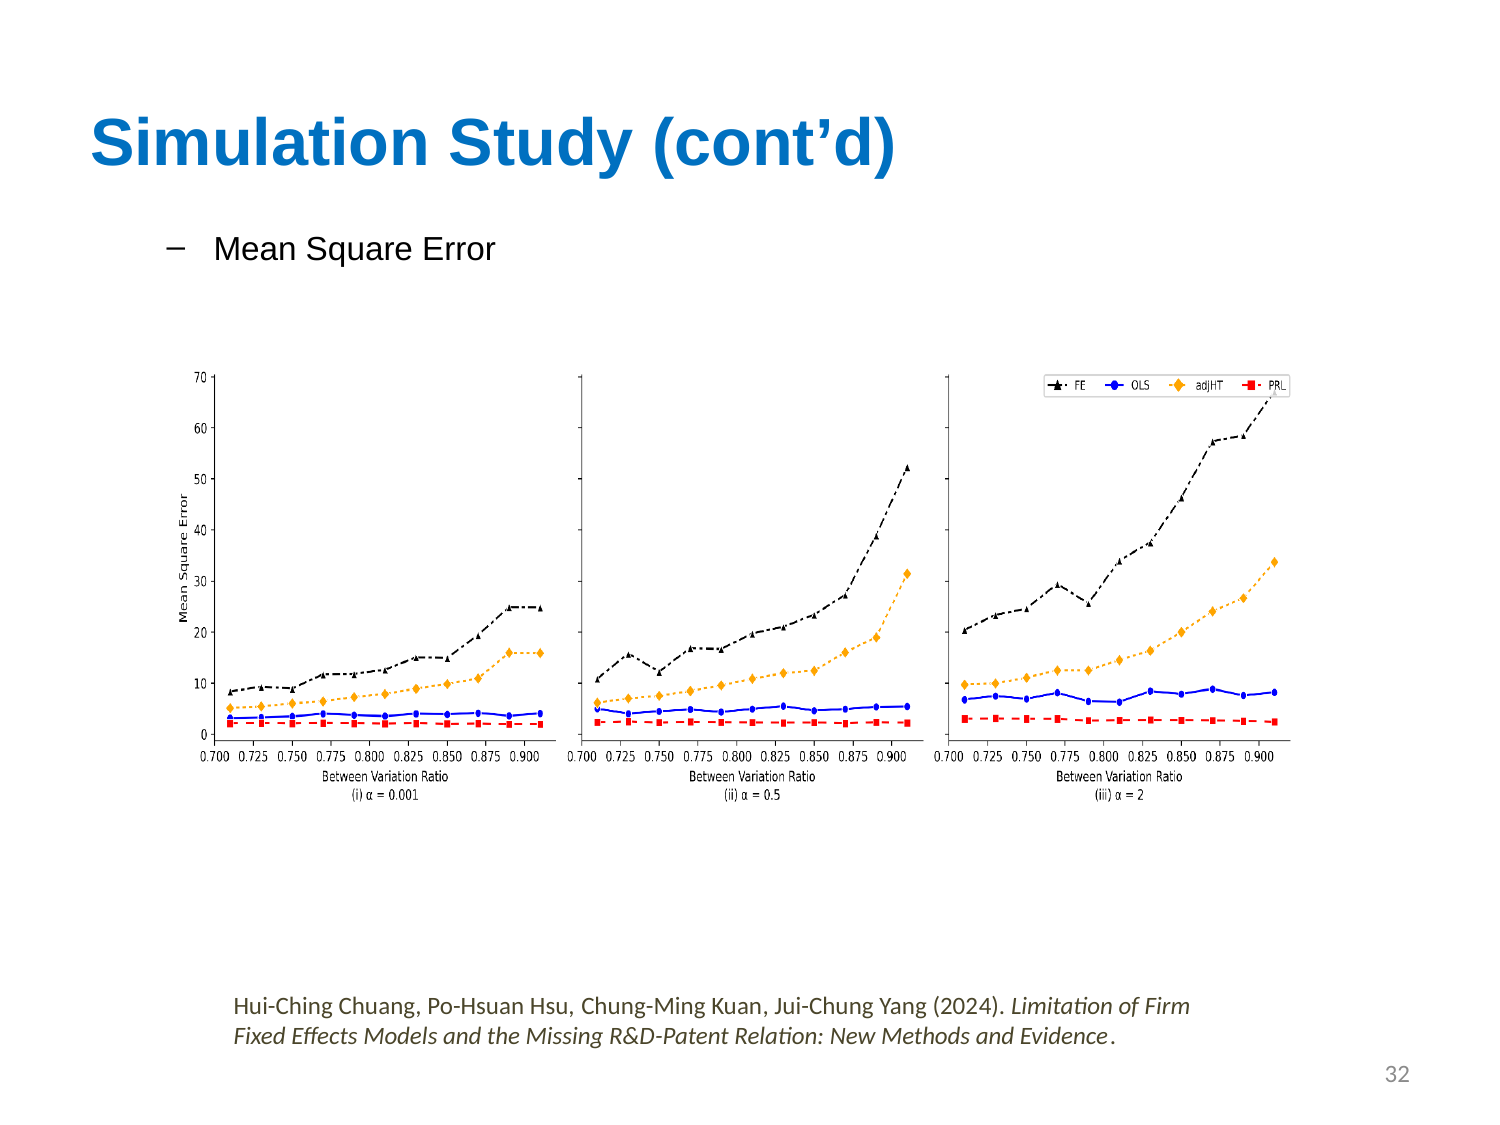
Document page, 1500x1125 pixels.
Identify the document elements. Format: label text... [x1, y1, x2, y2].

title Simulation Study (cont’d) [75, 45, 1425, 233]
picture [170, 361, 1297, 812]
footer Hui-Ching Chuang, Po-Hsuan Hsu, Chung-Ming Kuan, Jui-Chung Yang (2024). Limitation of Firm Fixed Effects Models and the Missing R&D-Patent Relation: New Methods and Evidence. [218, 988, 1235, 1081]
slide_number 32 [1074, 1042, 1425, 1103]
list Mean Square Error [76, 219, 1427, 962]
